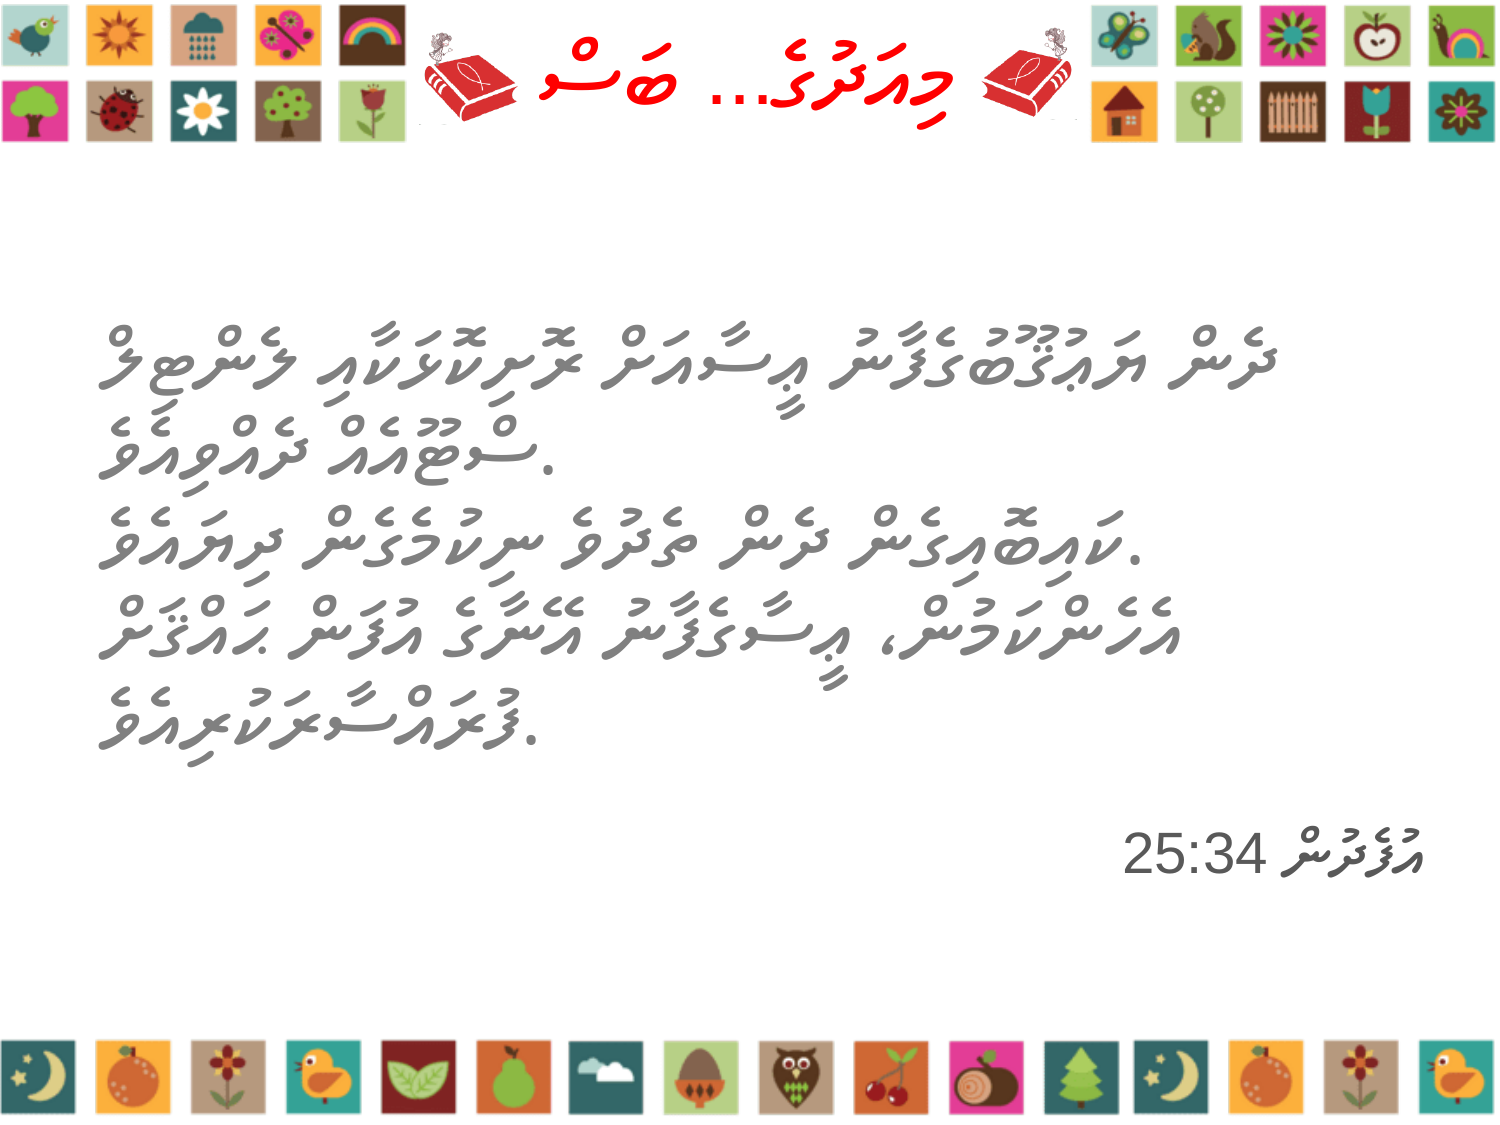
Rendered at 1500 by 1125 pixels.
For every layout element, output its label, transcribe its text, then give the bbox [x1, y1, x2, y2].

picture [950, 3, 1500, 150]
text_box އުފެދުން 25:34 [808, 807, 1441, 893]
text_box މިއަދުގެ... ބަސް [425, 13, 1077, 129]
picture [0, 3, 550, 150]
text_box ދެން ޔަޢުޤޫބުގެފާނު ޢީސާއަށް ރޮށިކޮޅަކާއި ލެންޓިލް ސްޓޫއެއް ދެއްވިއެވެ. ކައިބޮއިގެން ދެން ތެދުވެ ނިކުމެގެން ދިޔައެވެ. އެހެންކަމުން، ޢީސާގެފާނު އޭނާގެ އުފަން ޙައްޤަށް ފުރައްސާރަކުރިއެވެ. [88, 302, 1436, 768]
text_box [0, 1028, 1500, 1118]
